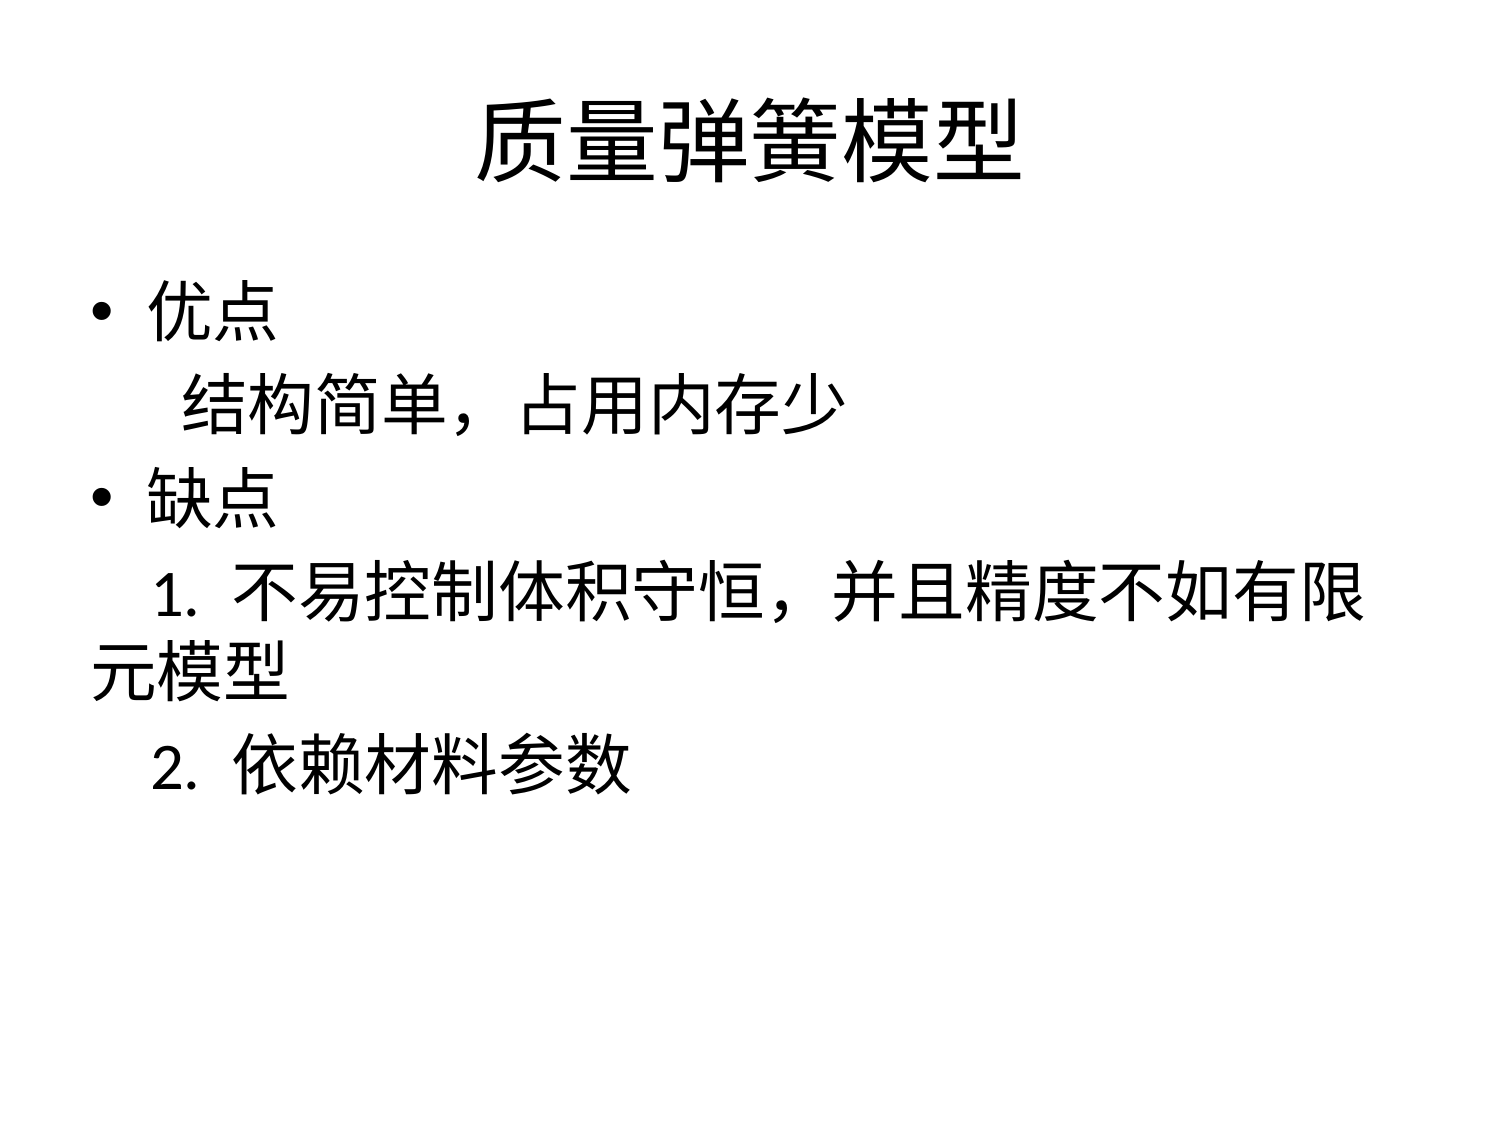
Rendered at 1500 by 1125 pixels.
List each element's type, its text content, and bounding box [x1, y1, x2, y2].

title 质量弹簧模型 [75, 45, 1425, 233]
list 优点 结构简单，占用内存少 缺点 1. 不易控制体积守恒，并且精度不如有限元模型 2. 依赖材料参数 [75, 262, 1425, 1005]
